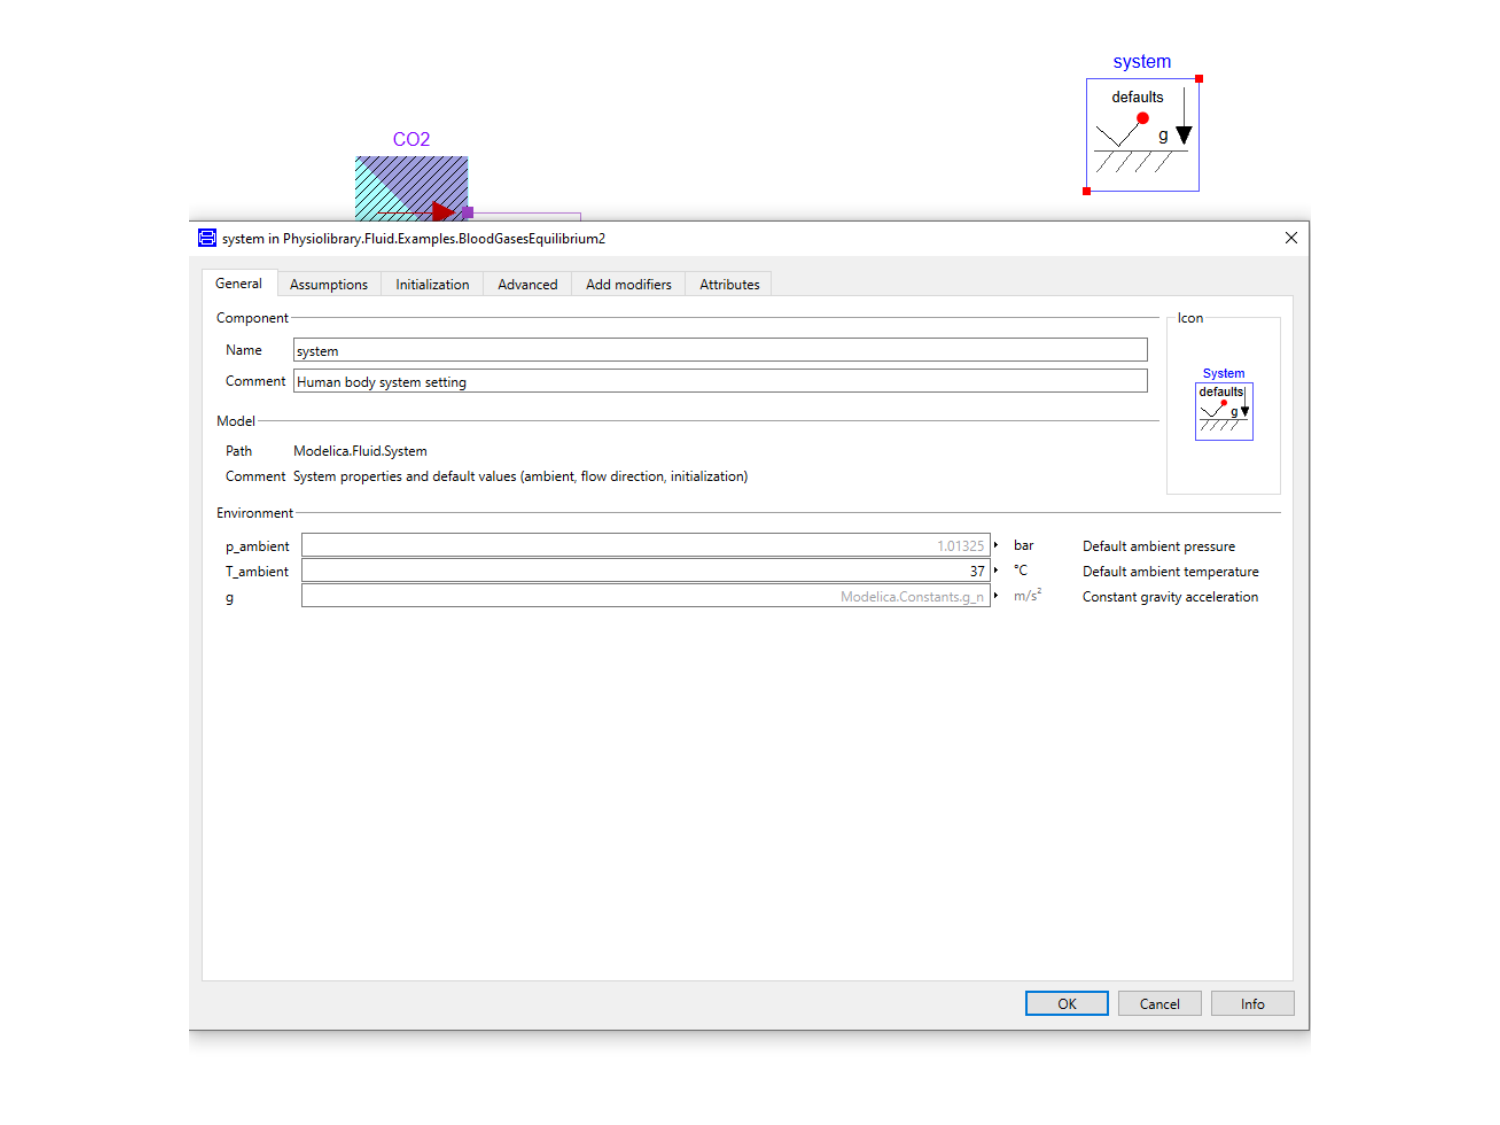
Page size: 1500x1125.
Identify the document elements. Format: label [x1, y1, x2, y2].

picture [188, 0, 1311, 1125]
